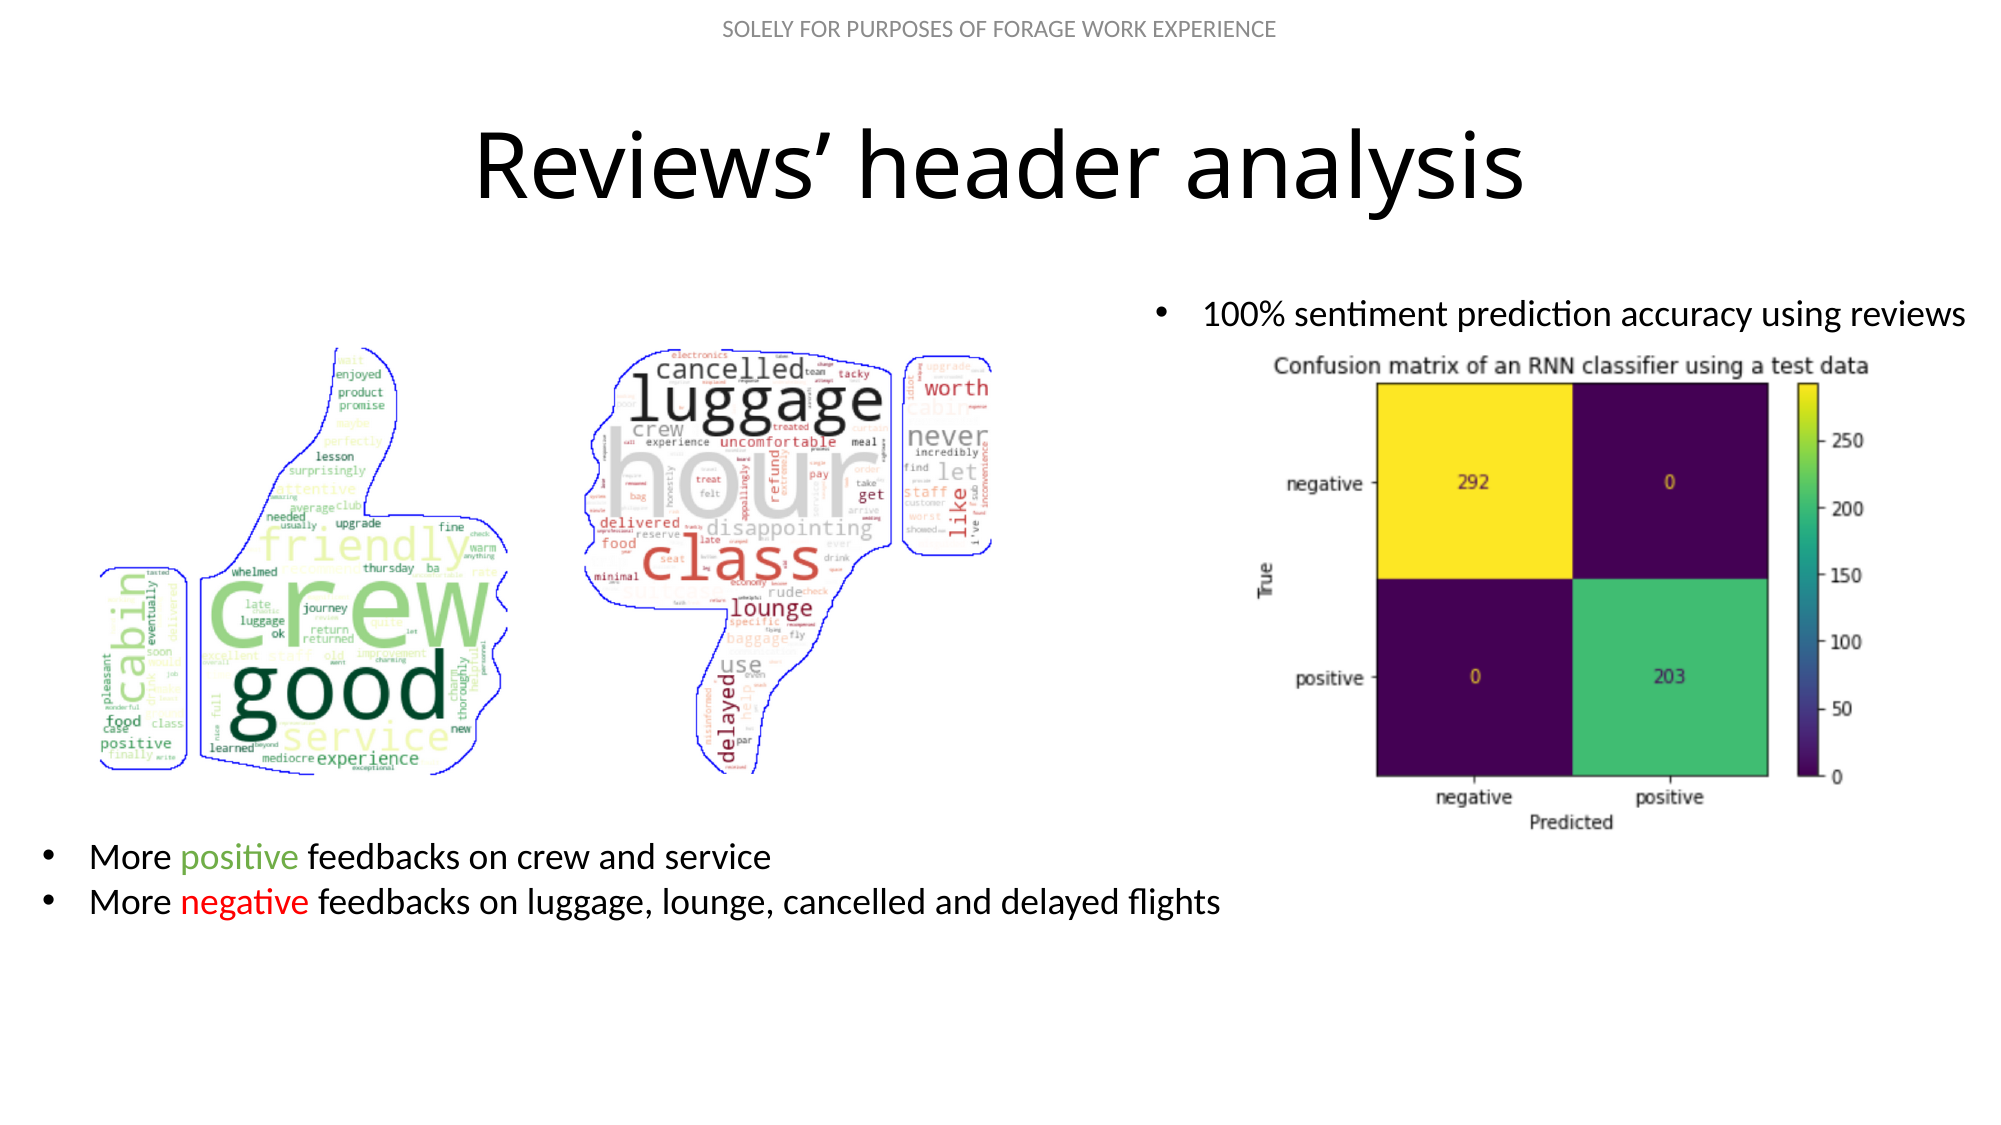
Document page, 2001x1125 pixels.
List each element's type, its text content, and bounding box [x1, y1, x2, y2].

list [93, 342, 1000, 783]
picture [1248, 342, 1892, 848]
text_box More positive feedbacks on crew and service More negative feedbacks on luggage, lounge, cancelled and delayed flights [27, 824, 1237, 930]
title Reviews’ header analysis [137, 59, 1863, 278]
text_box 100% sentiment prediction accuracy using reviews [1140, 281, 2000, 342]
